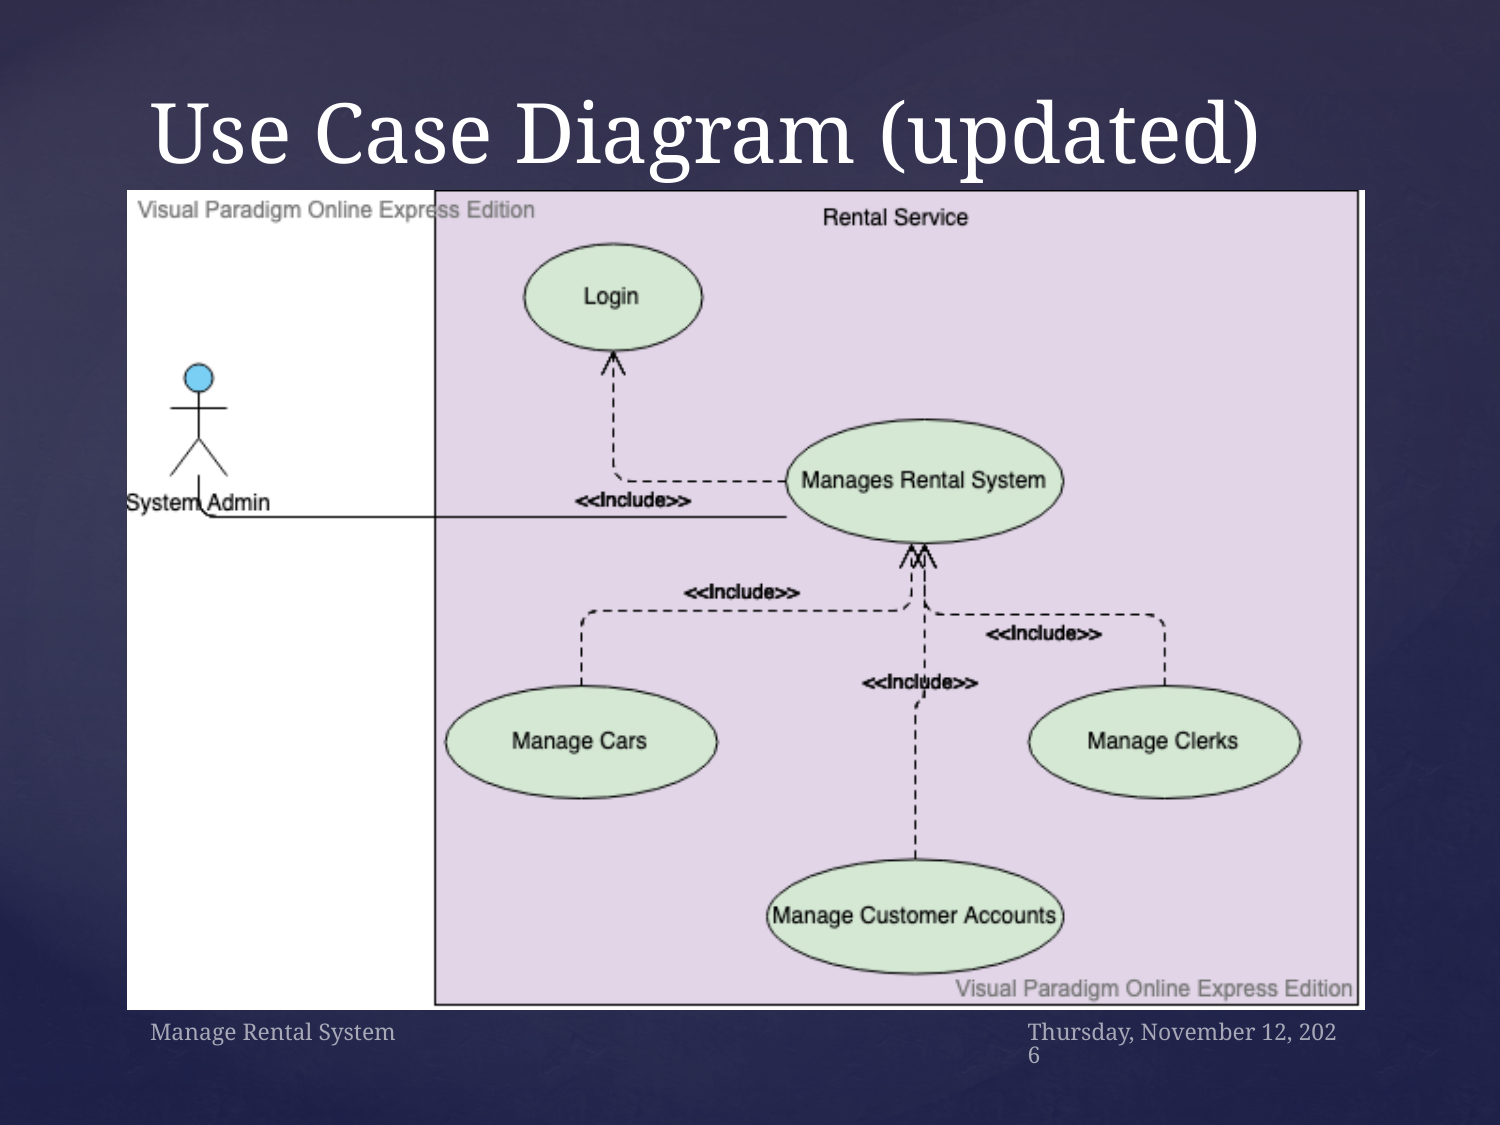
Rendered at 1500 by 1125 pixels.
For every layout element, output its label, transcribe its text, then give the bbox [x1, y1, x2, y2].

picture [126, 189, 1366, 1011]
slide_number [1012, 1025, 1363, 1070]
footer Manage Rental System [135, 1026, 885, 1070]
title Use Case Diagram (updated) [135, 37, 1373, 188]
